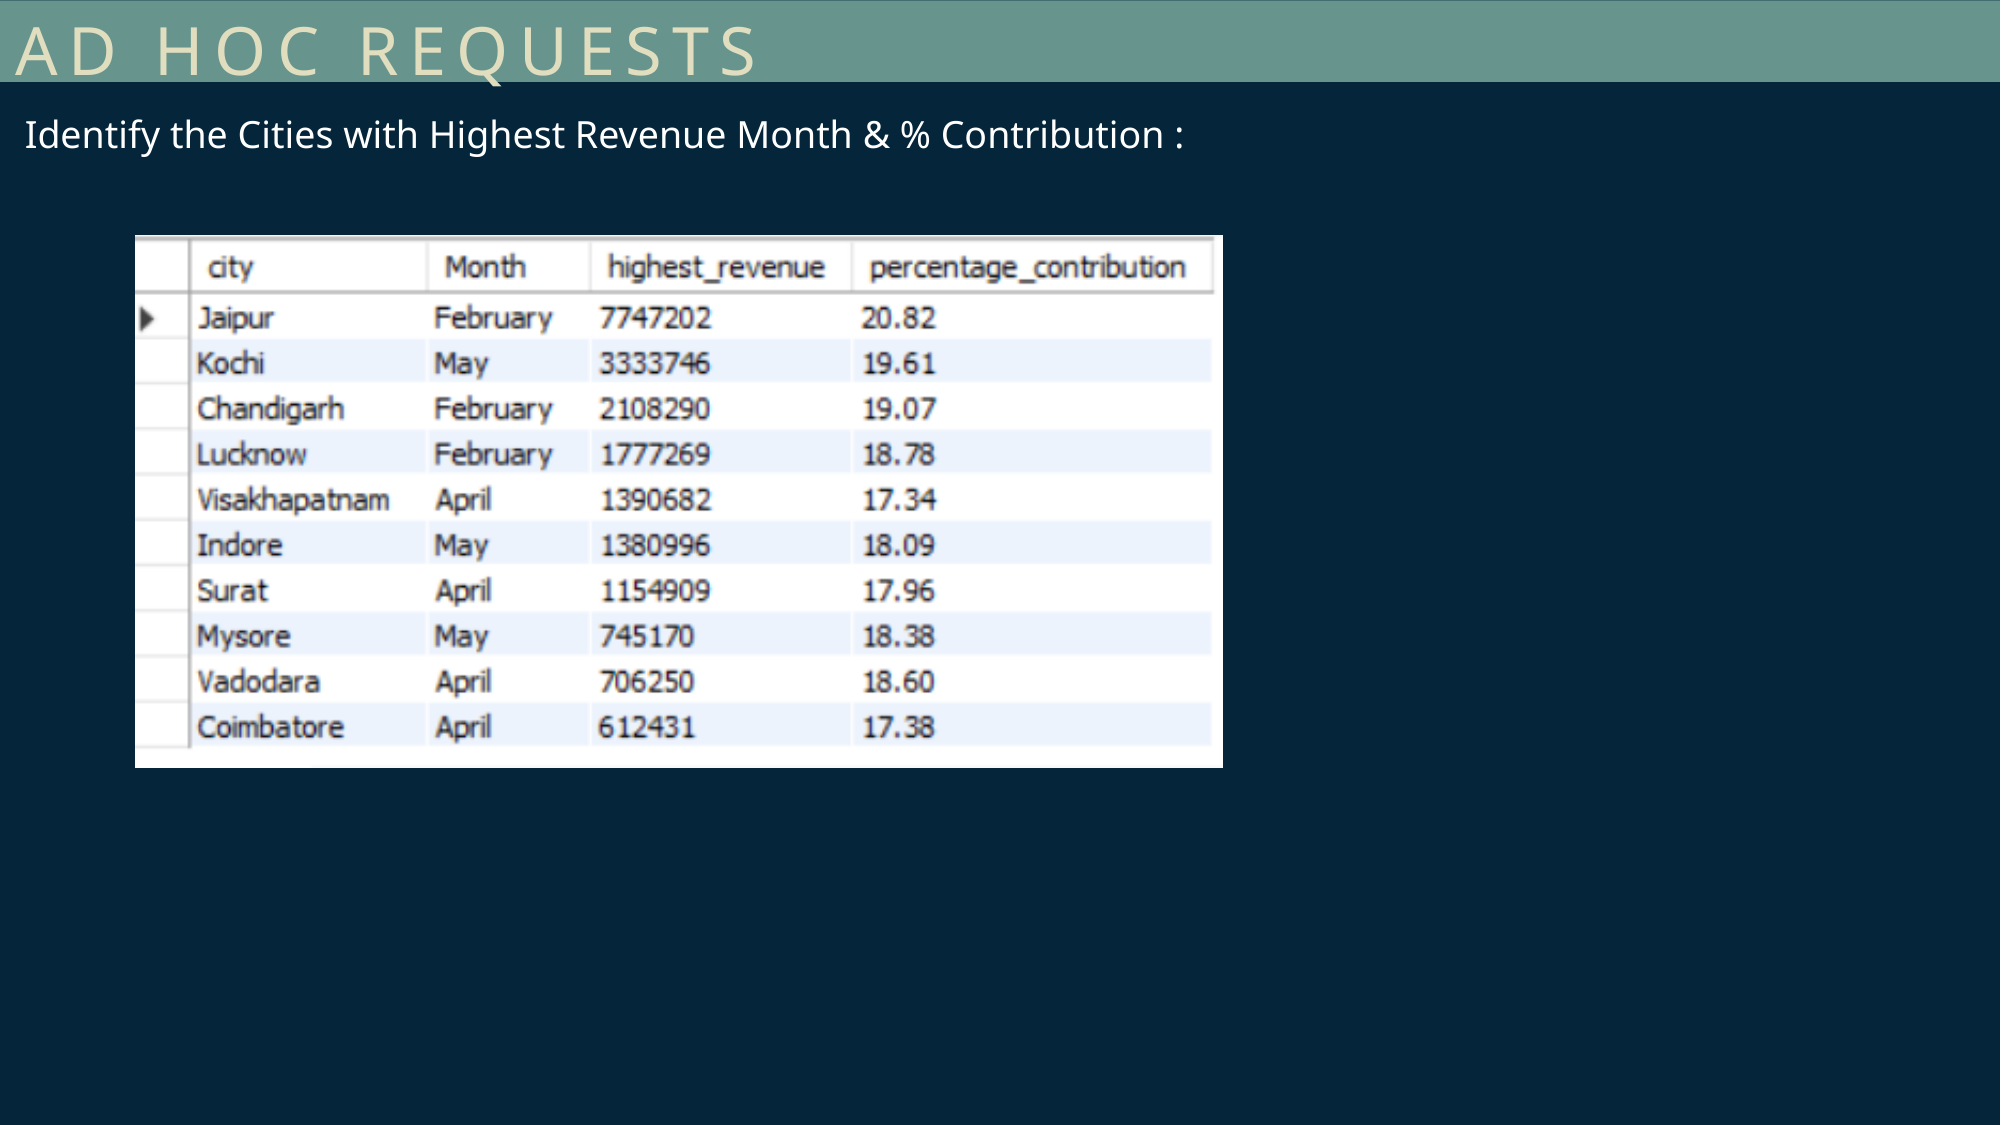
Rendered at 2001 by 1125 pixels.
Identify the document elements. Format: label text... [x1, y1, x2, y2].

list Identify the Cities with Highest Revenue Month & % Contribution : [0, 94, 1954, 748]
title Ad hoc requests [0, 0, 2000, 82]
picture [135, 235, 1224, 768]
